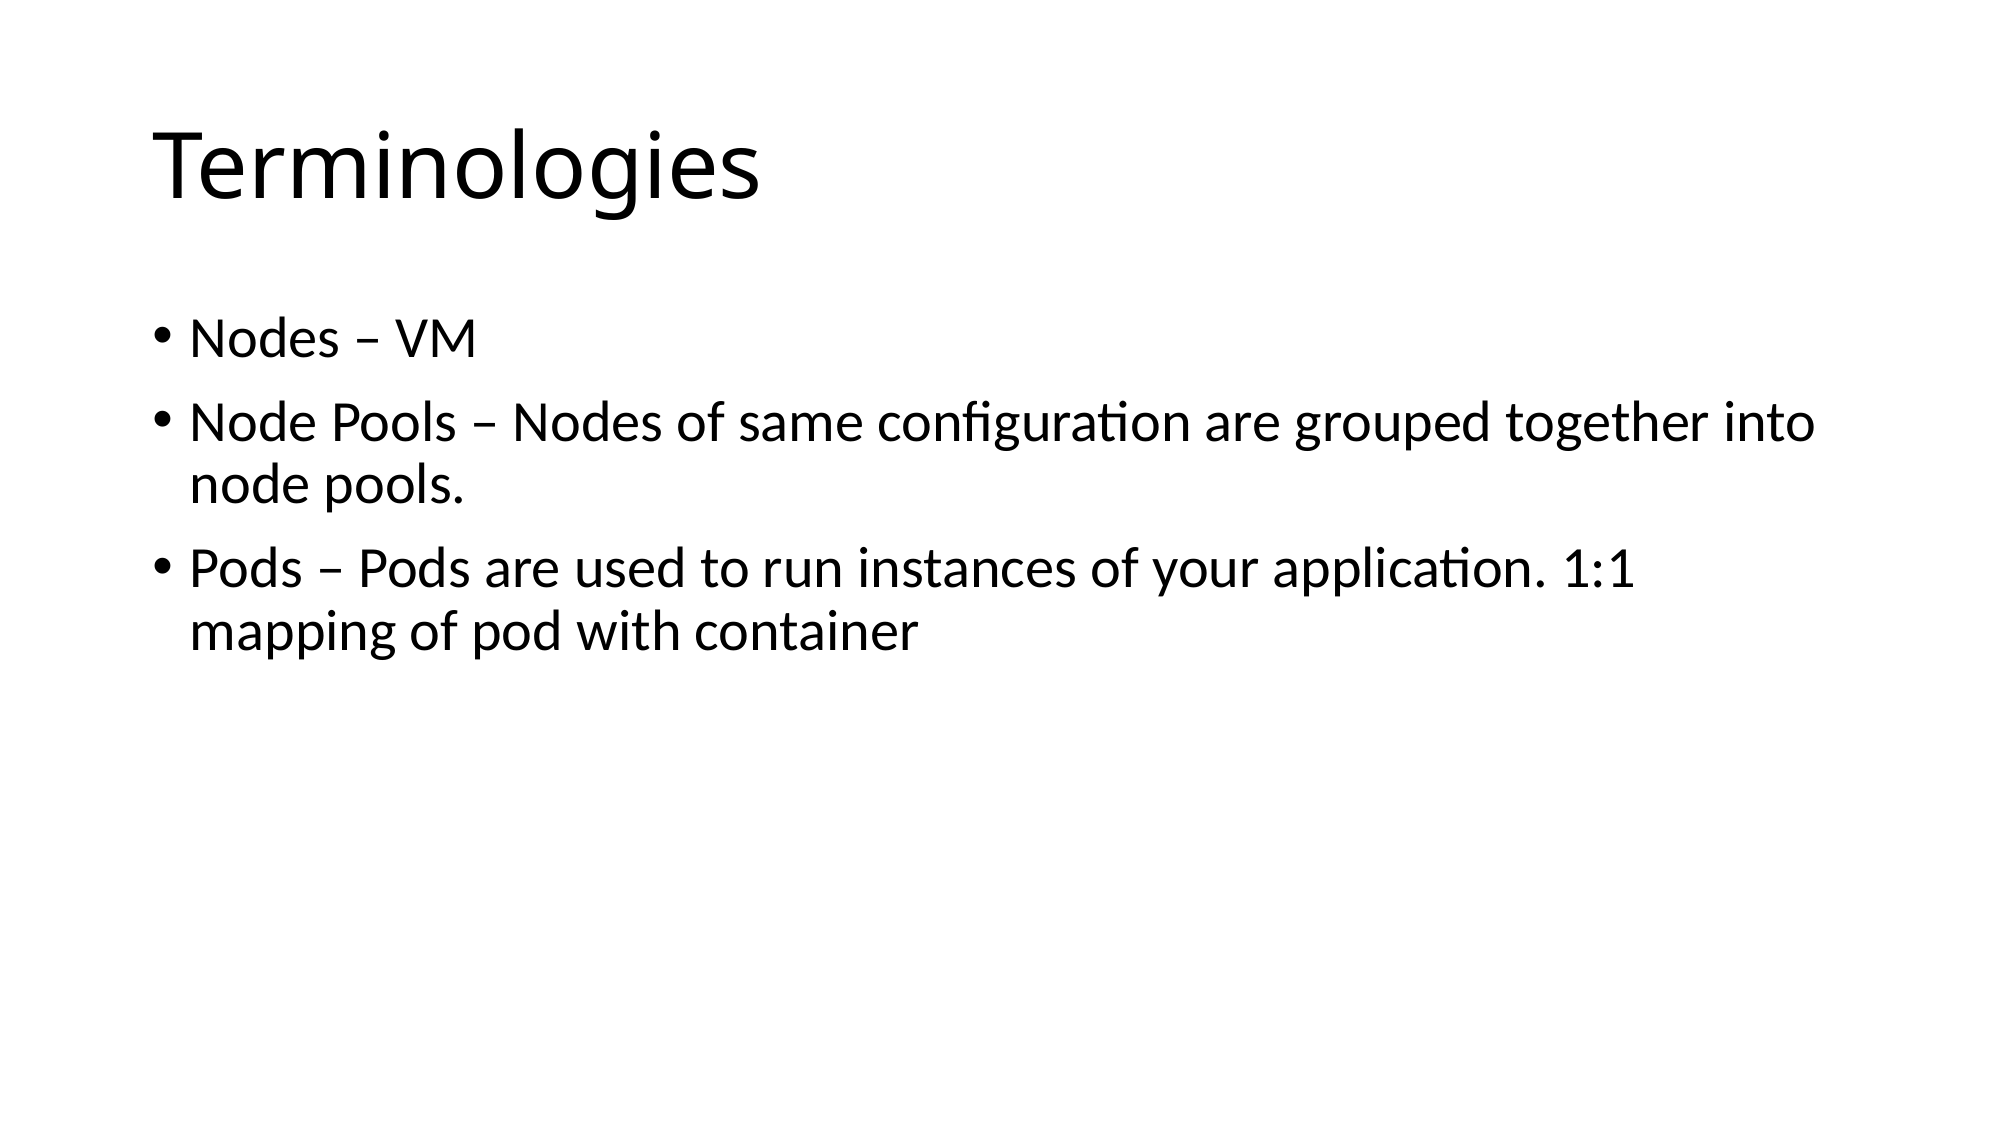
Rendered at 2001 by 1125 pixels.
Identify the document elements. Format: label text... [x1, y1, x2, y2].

title Terminologies [137, 59, 1863, 278]
list Nodes – VM Node Pools – Nodes of same configuration are grouped together into node pools. Pods – Pods are used to run instances of your application. 1:1 mapping of pod with container [137, 299, 1863, 1014]
